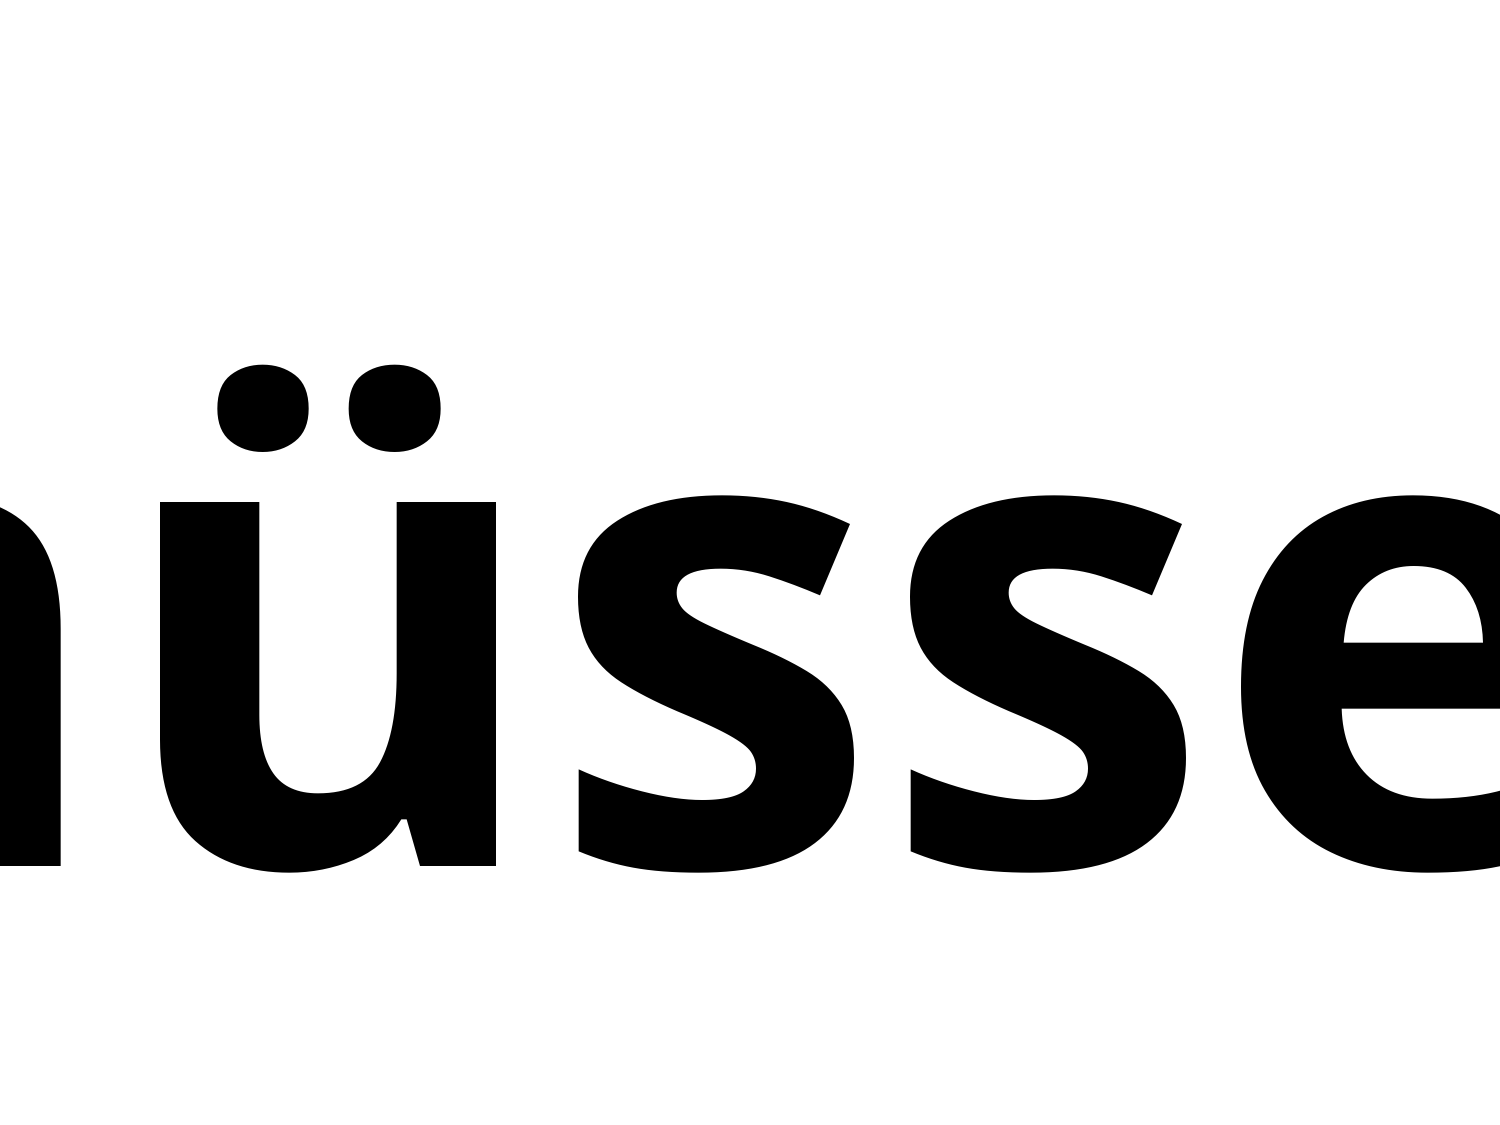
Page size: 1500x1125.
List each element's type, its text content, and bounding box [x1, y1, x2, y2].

text_box müssen [74, 149, 1425, 1050]
